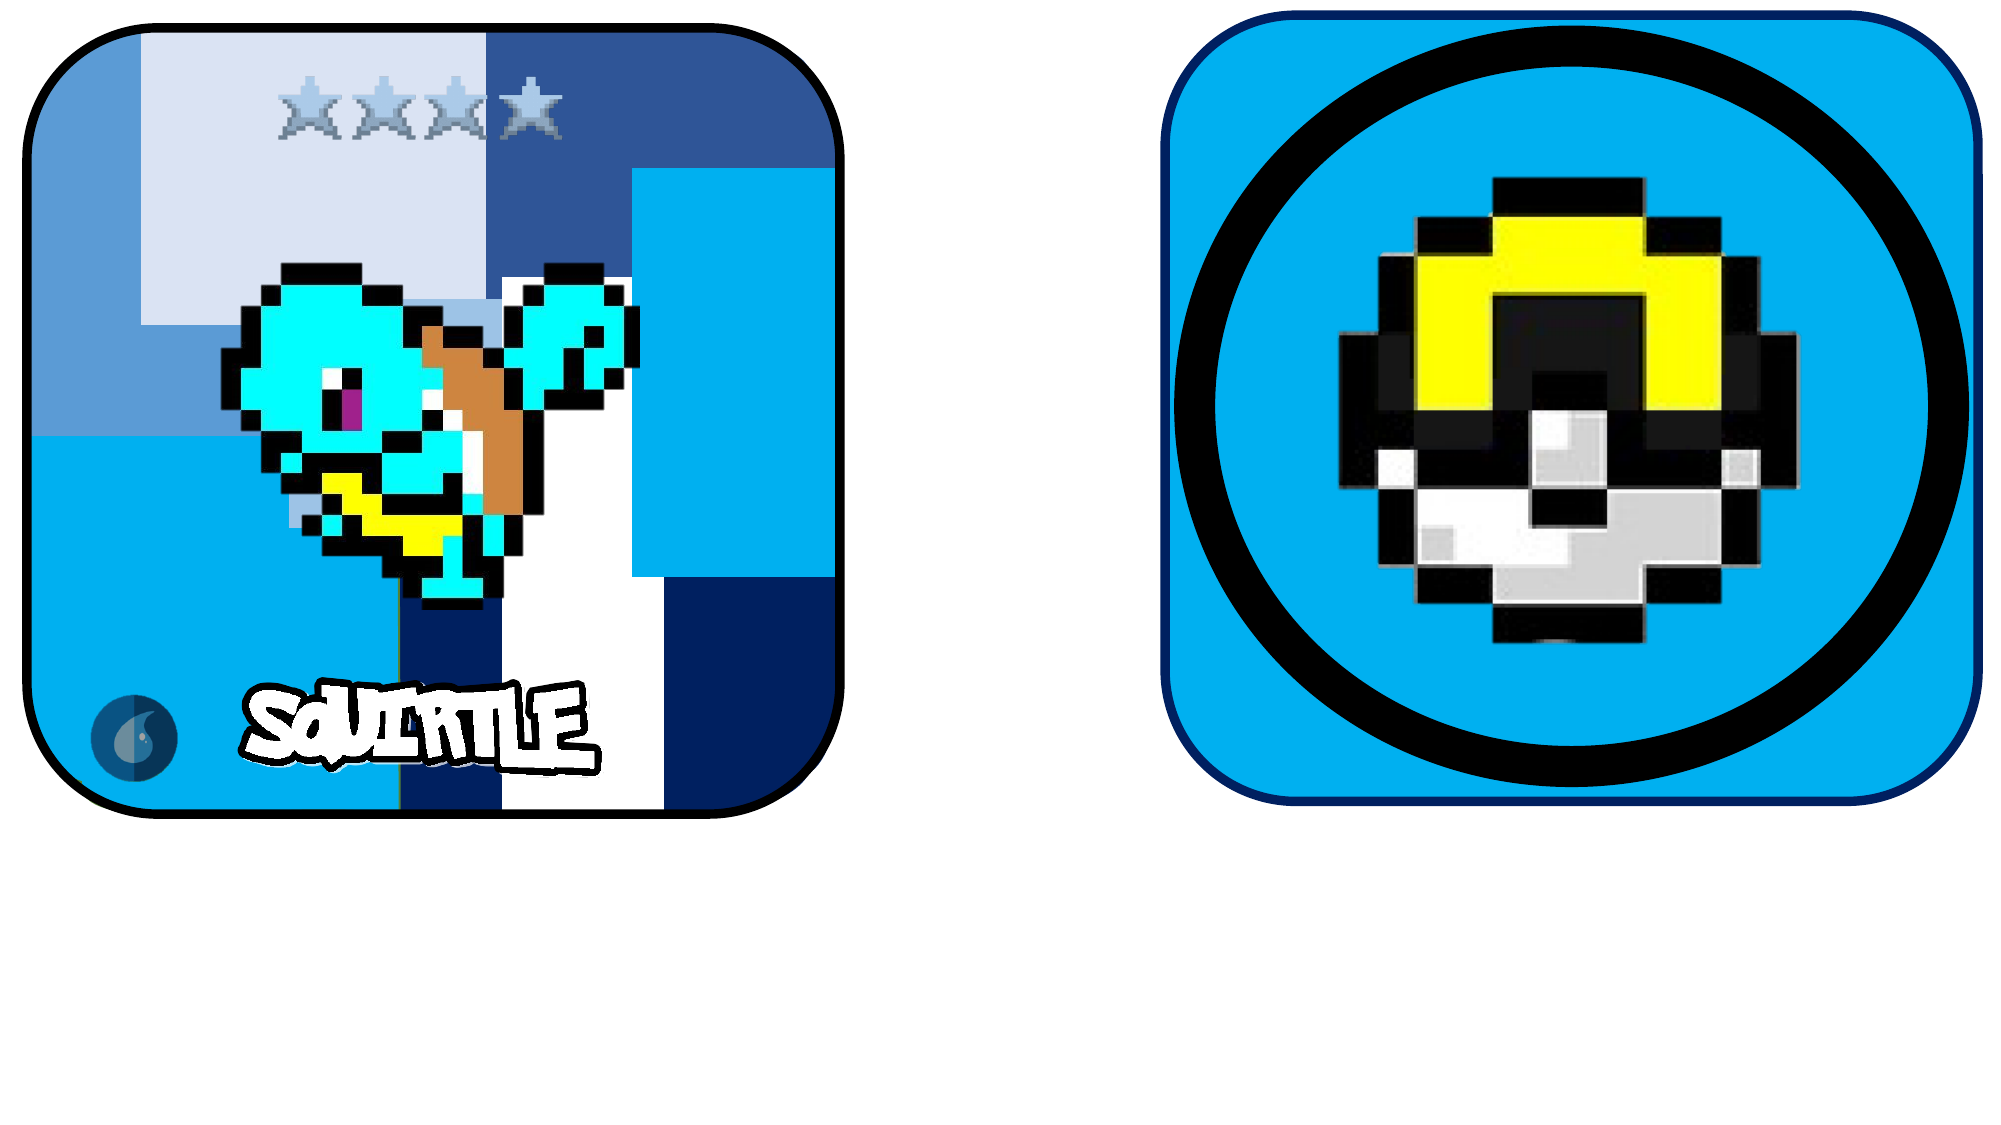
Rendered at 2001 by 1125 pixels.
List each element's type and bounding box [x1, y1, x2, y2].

text_box [1165, 15, 1979, 802]
text_box [24, 26, 843, 816]
